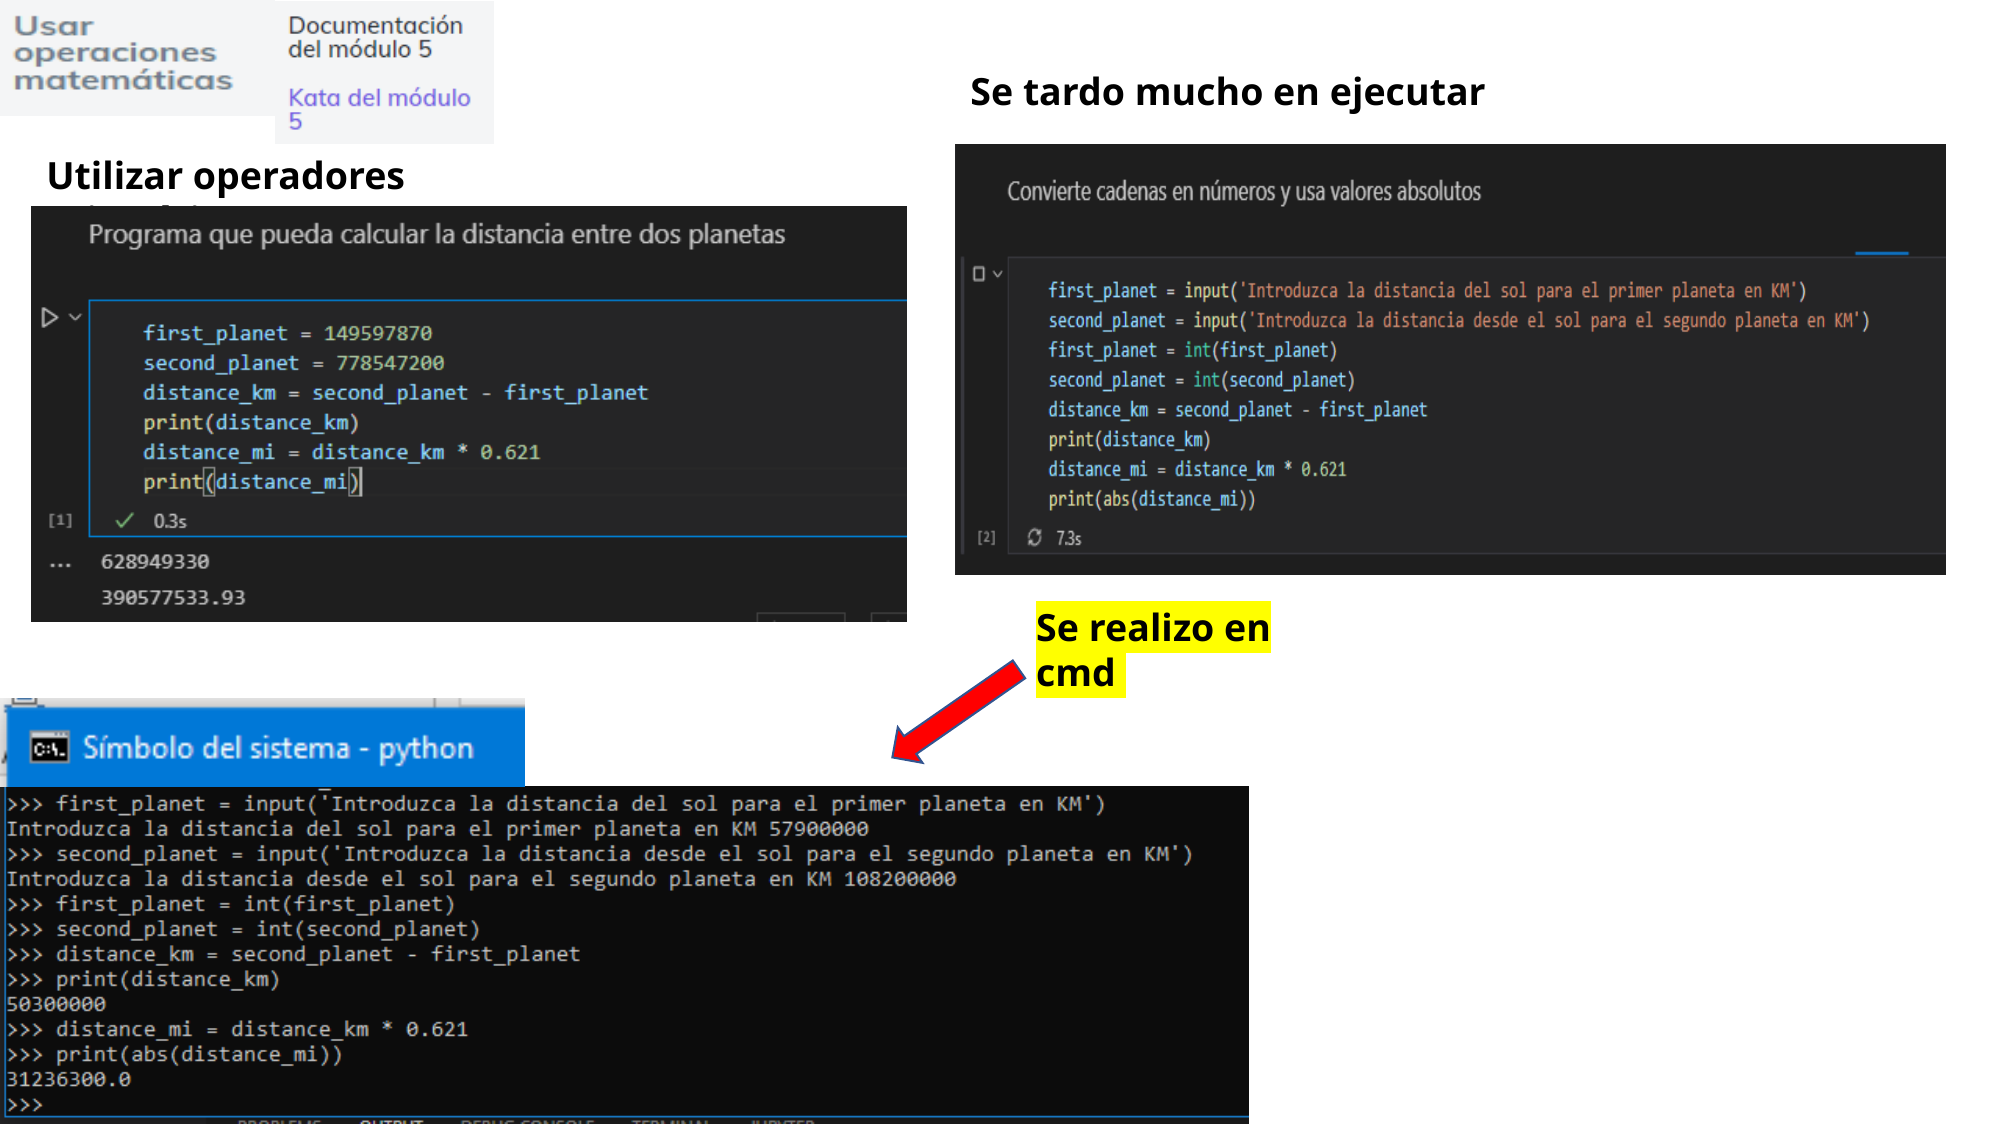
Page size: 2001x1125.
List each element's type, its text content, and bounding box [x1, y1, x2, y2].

text_box Utilizar operadores aritméticos [31, 144, 584, 206]
picture [0, 0, 494, 144]
picture [955, 144, 1946, 575]
text_box Se tardo mucho en ejecutar [955, 60, 1508, 121]
picture [0, 697, 1249, 1124]
picture [31, 206, 907, 622]
text_box Se realizo en cmd [1021, 596, 1325, 702]
text_box [891, 659, 1027, 765]
